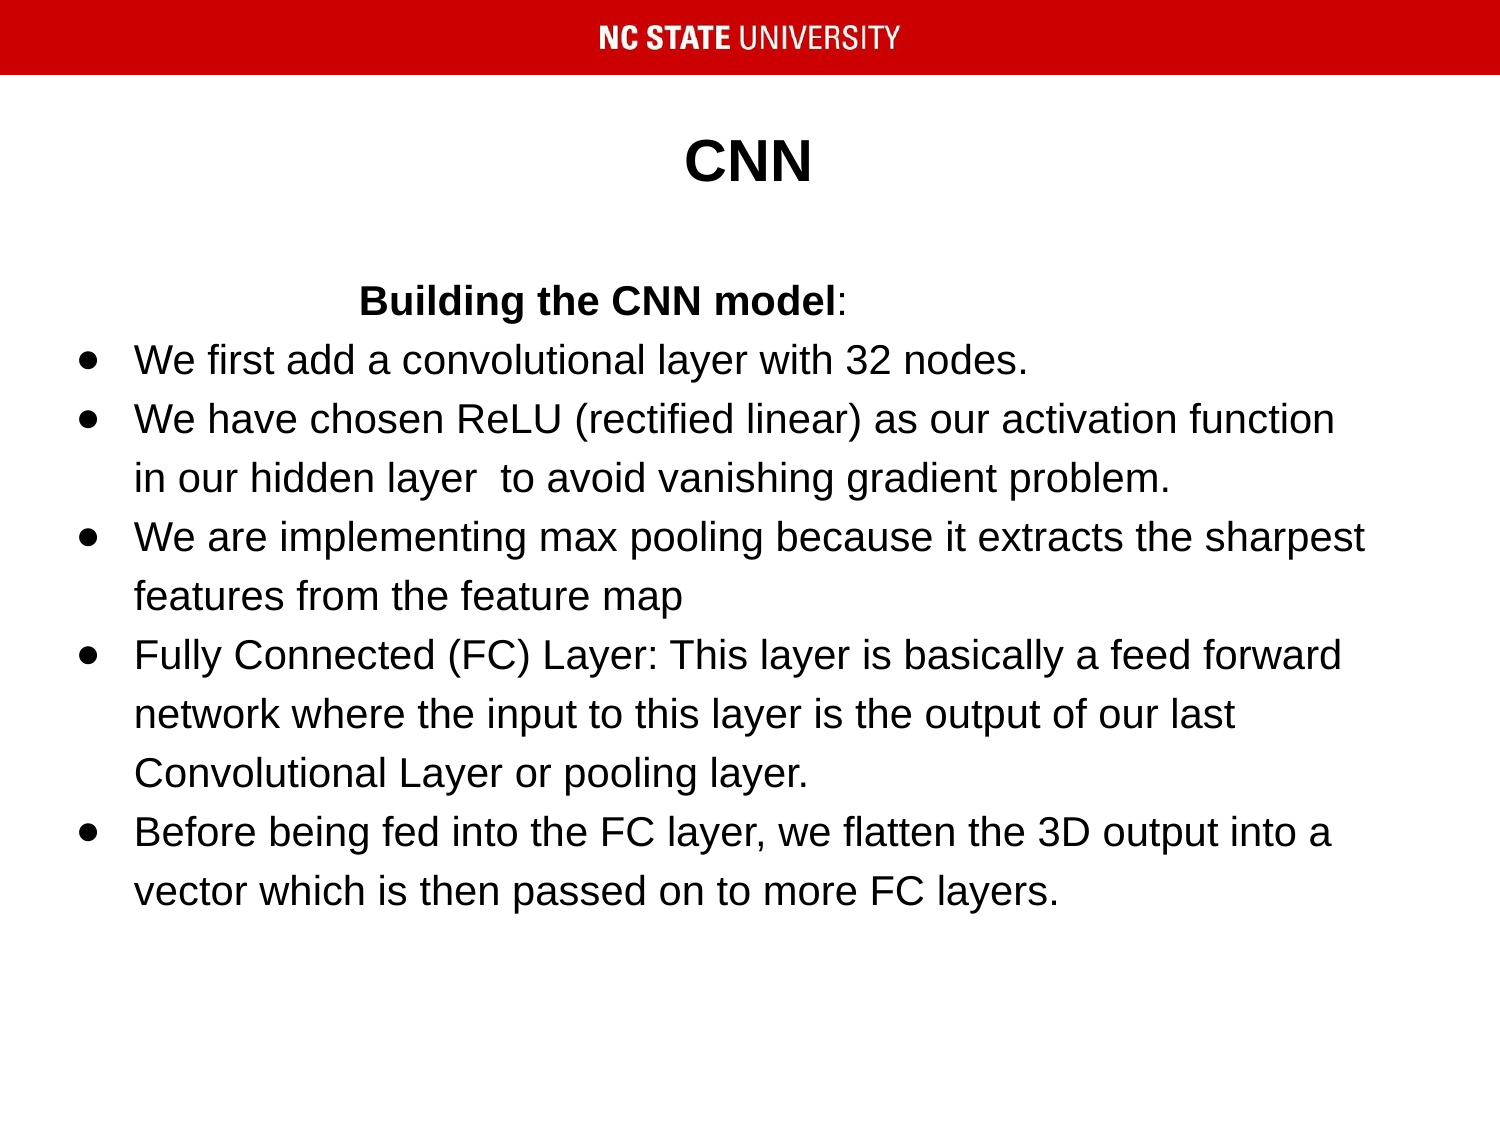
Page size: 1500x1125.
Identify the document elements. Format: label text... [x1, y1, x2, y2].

text_box Building the CNN model: We first add a convolutional layer with 32 nodes. We have chosen ReLU (rectified linear) as our activation function in our hidden layer to avoid vanishing gradient problem. We are implementing max pooling because it extracts the sharpest features from the feature map Fully Connected (FC) Layer: This layer is basically a feed forward network where the input to this layer is the output of our last Convolutional Layer or pooling layer. Before being fed into the FC layer, we flatten the 3D output into a vector which is then passed on to more FC layers. [58, 261, 1375, 915]
title CNN [682, 119, 818, 261]
picture [0, 0, 1500, 75]
